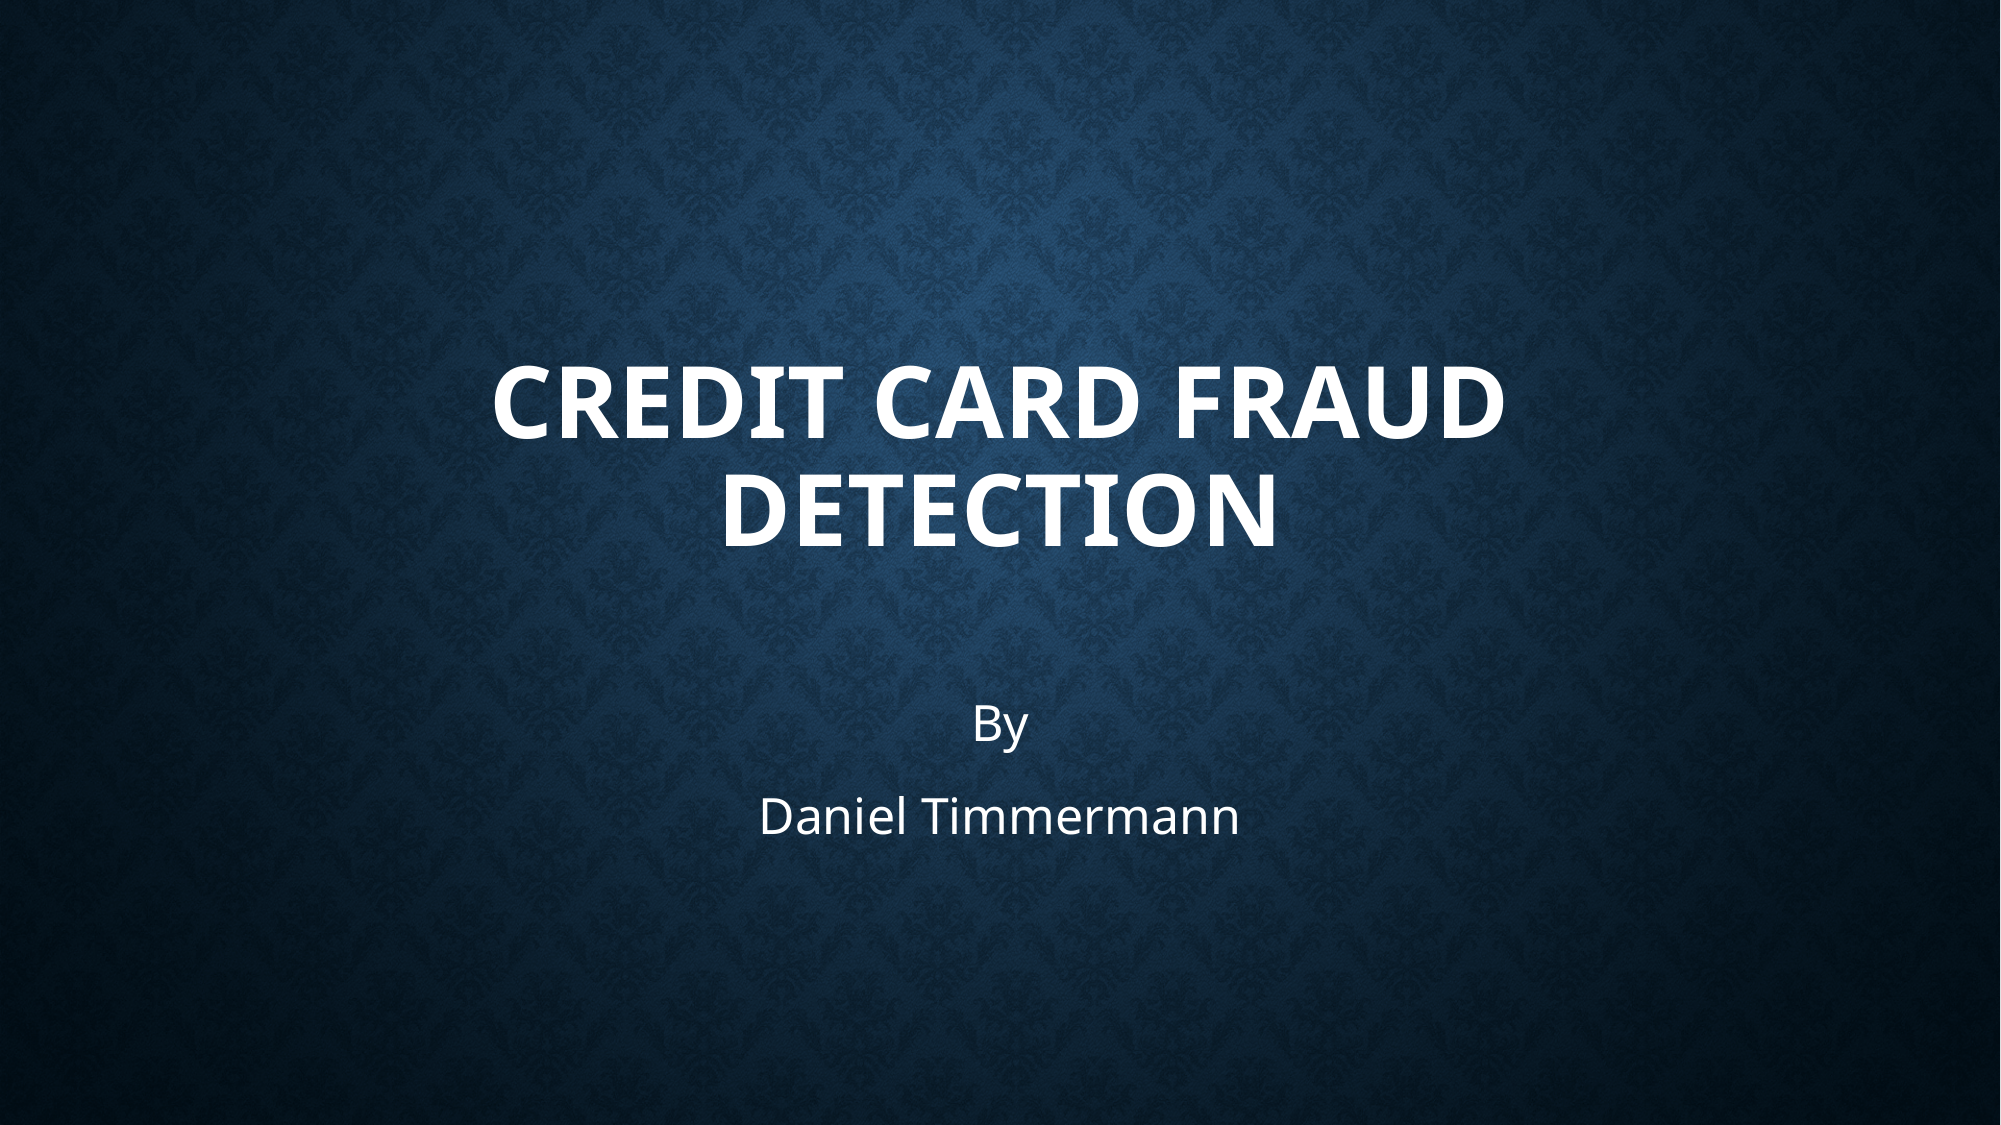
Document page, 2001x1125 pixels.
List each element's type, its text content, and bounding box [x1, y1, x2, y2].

title Credit Card Fraud Detection [261, 184, 1739, 576]
subtitle By Daniel Timmermann [261, 590, 1739, 863]
